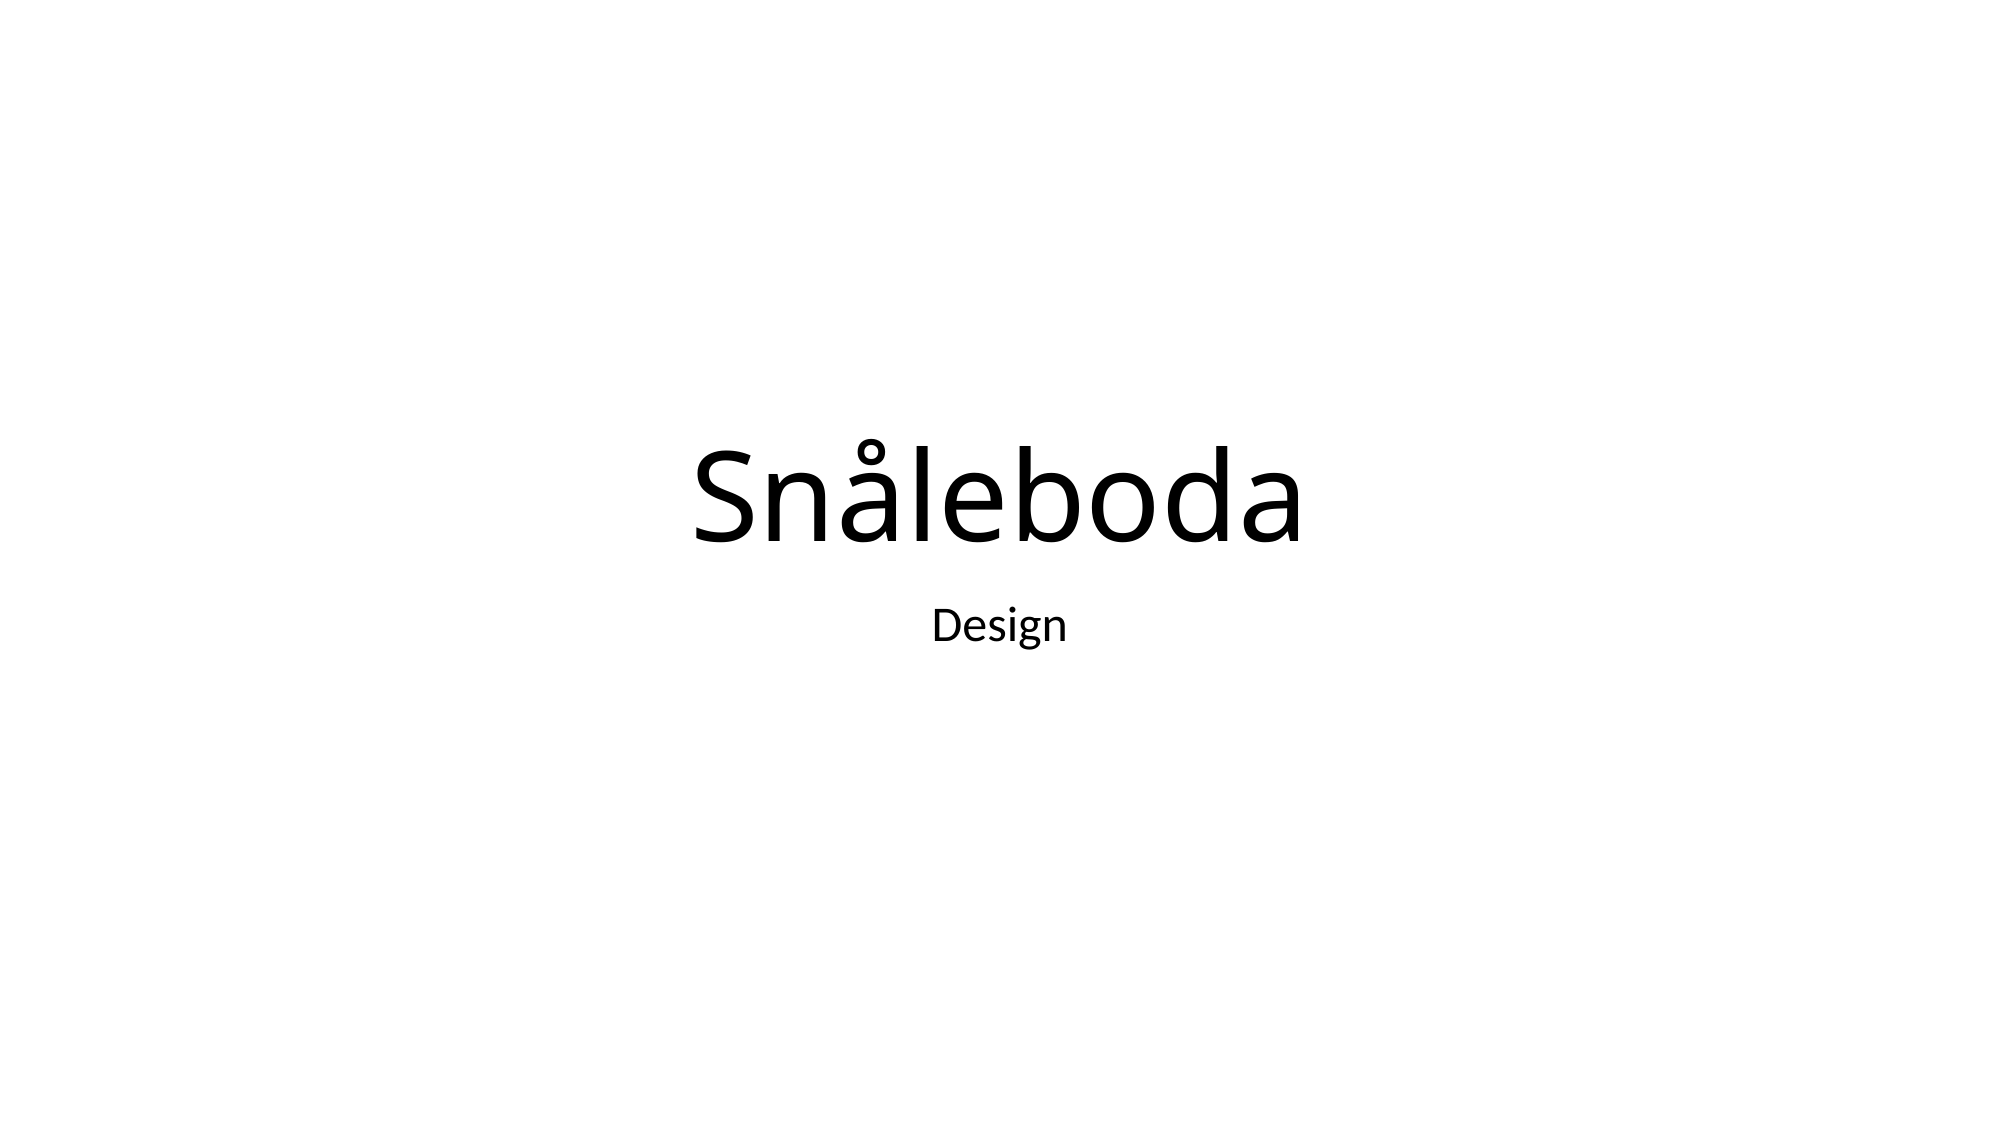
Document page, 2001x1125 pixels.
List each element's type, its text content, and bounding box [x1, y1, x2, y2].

title Snåleboda [249, 184, 1750, 576]
subtitle Design [249, 590, 1750, 863]
